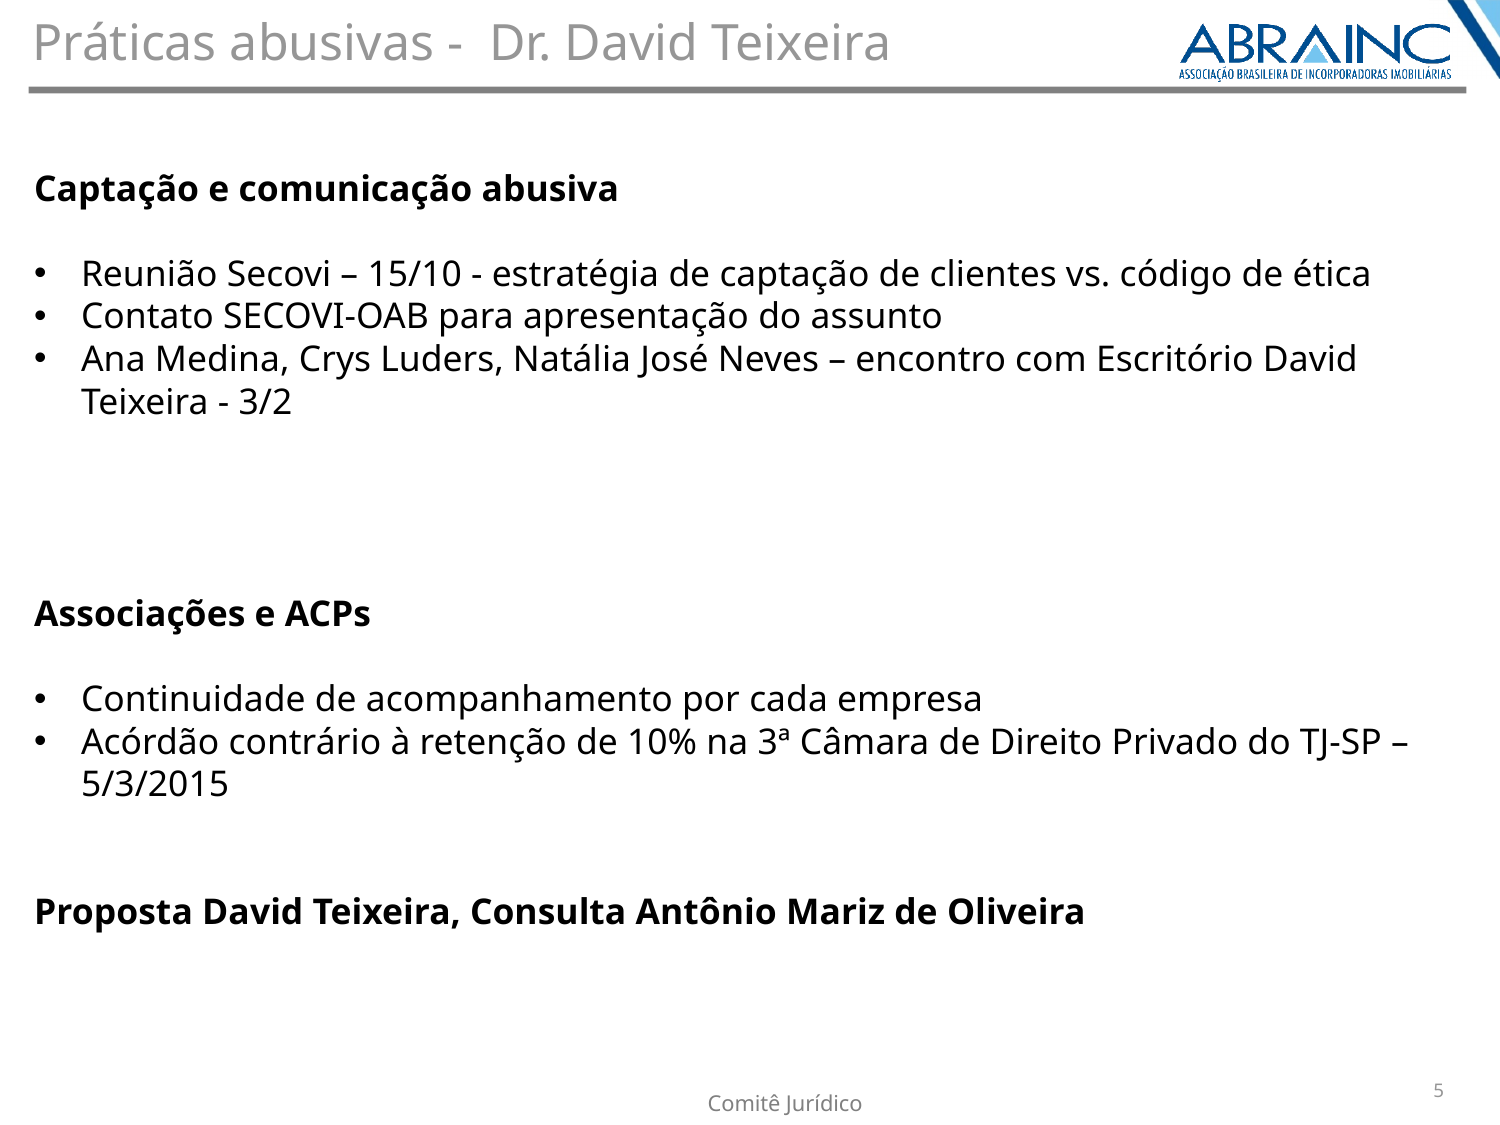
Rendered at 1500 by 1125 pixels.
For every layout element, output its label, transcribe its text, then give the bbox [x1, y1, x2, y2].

text_box 5 [1198, 1070, 1459, 1110]
text_box Captação e comunicação abusiva Reunião Secovi – 15/10 - estratégia de captação de clientes vs. código de ética Contato SECOVI-OAB para apresentação do assunto Ana Medina, Crys Luders, Natália José Neves – encontro com Escritório David Teixeira - 3/2 Associações e ACPs Continuidade de acompanhamento por cada empresa Acórdão contrário à retenção de 10% na 3ª Câmara de Direito Privado do TJ-SP – 5/3/2015 Proposta David Teixeira, Consulta Antônio Mariz de Oliveira [23, 160, 1495, 1065]
picture [1175, 0, 1500, 83]
text_box Práticas abusivas - Dr. David Teixeira [17, 2, 1429, 79]
text_box Comitê Jurídico [655, 1081, 916, 1125]
